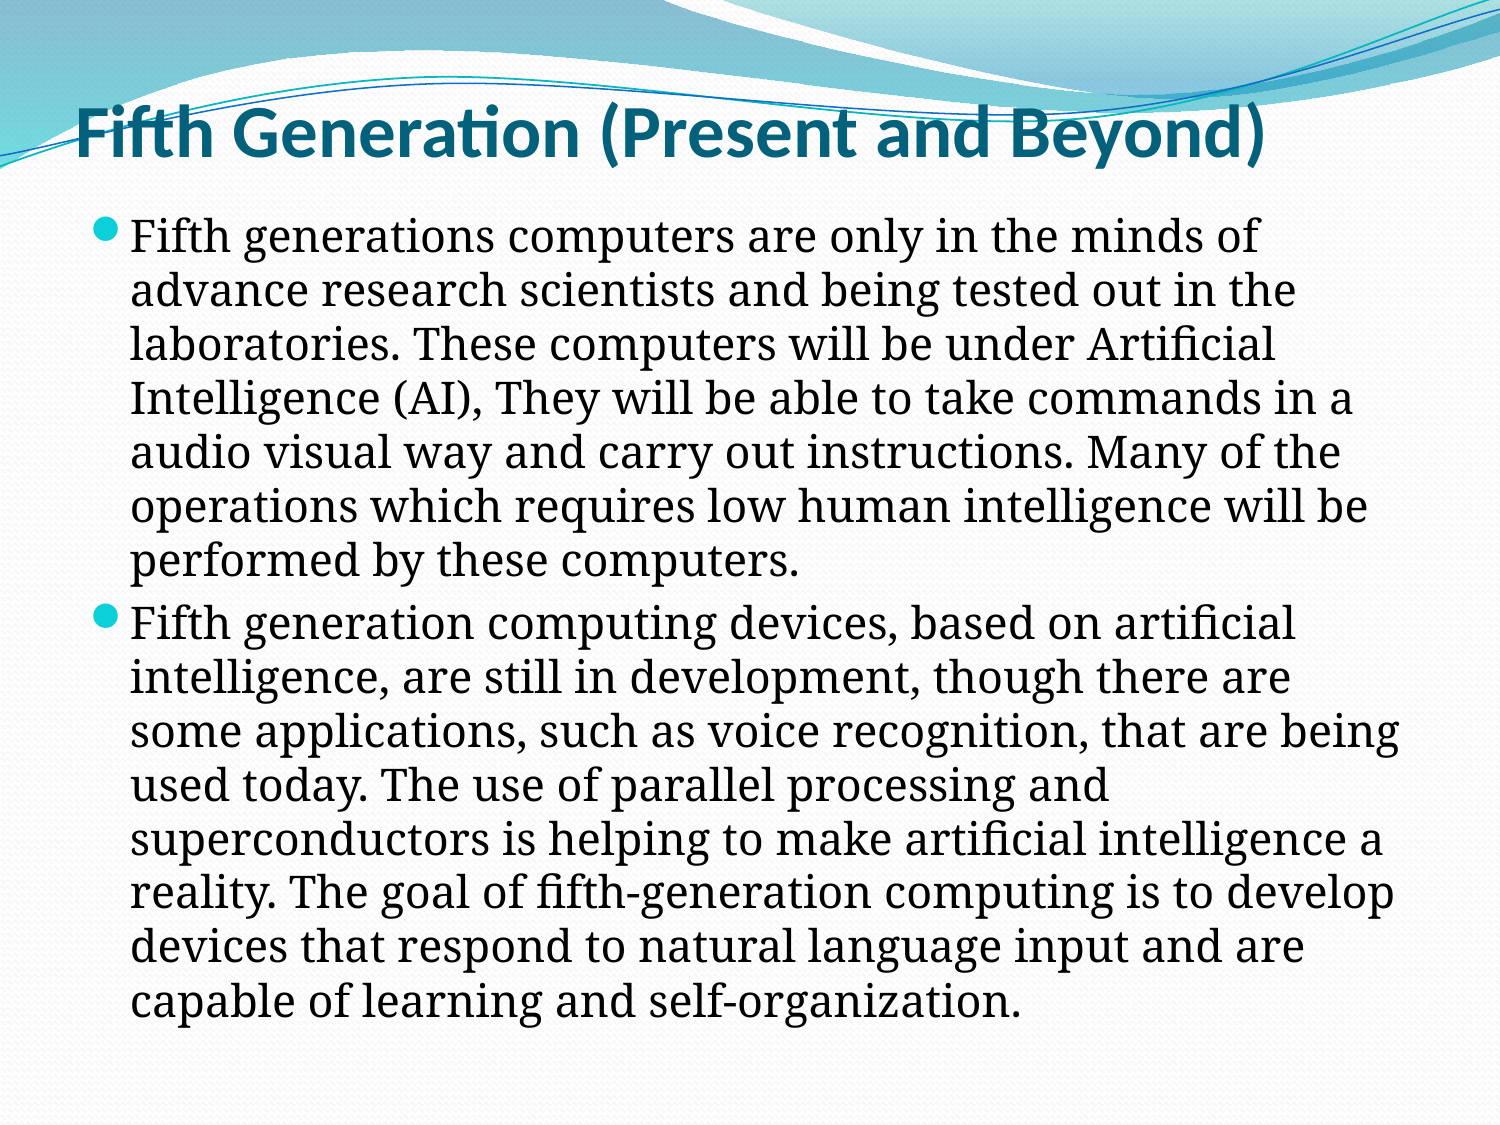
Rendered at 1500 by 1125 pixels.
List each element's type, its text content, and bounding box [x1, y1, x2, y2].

title Fifth Generation (Present and Beyond) [75, 137, 1425, 200]
list Fifth generations computers are only in the minds of advance research scientists and being tested out in the laboratories. These computers will be under Artificial Intelligence (AI), They will be able to take commands in a audio visual way and carry out instructions. Many of the operations which requires low human intelligence will be performed by these computers. Fifth generation computing devices, based on artificial intelligence, are still in development, though there are some applications, such as voice recognition, that are being used today. The use of parallel processing and superconductors is helping to make artificial intelligence a reality. The goal of fifth-generation computing is to develop devices that respond to natural language input and are capable of learning and self-organization. [75, 200, 1425, 1050]
